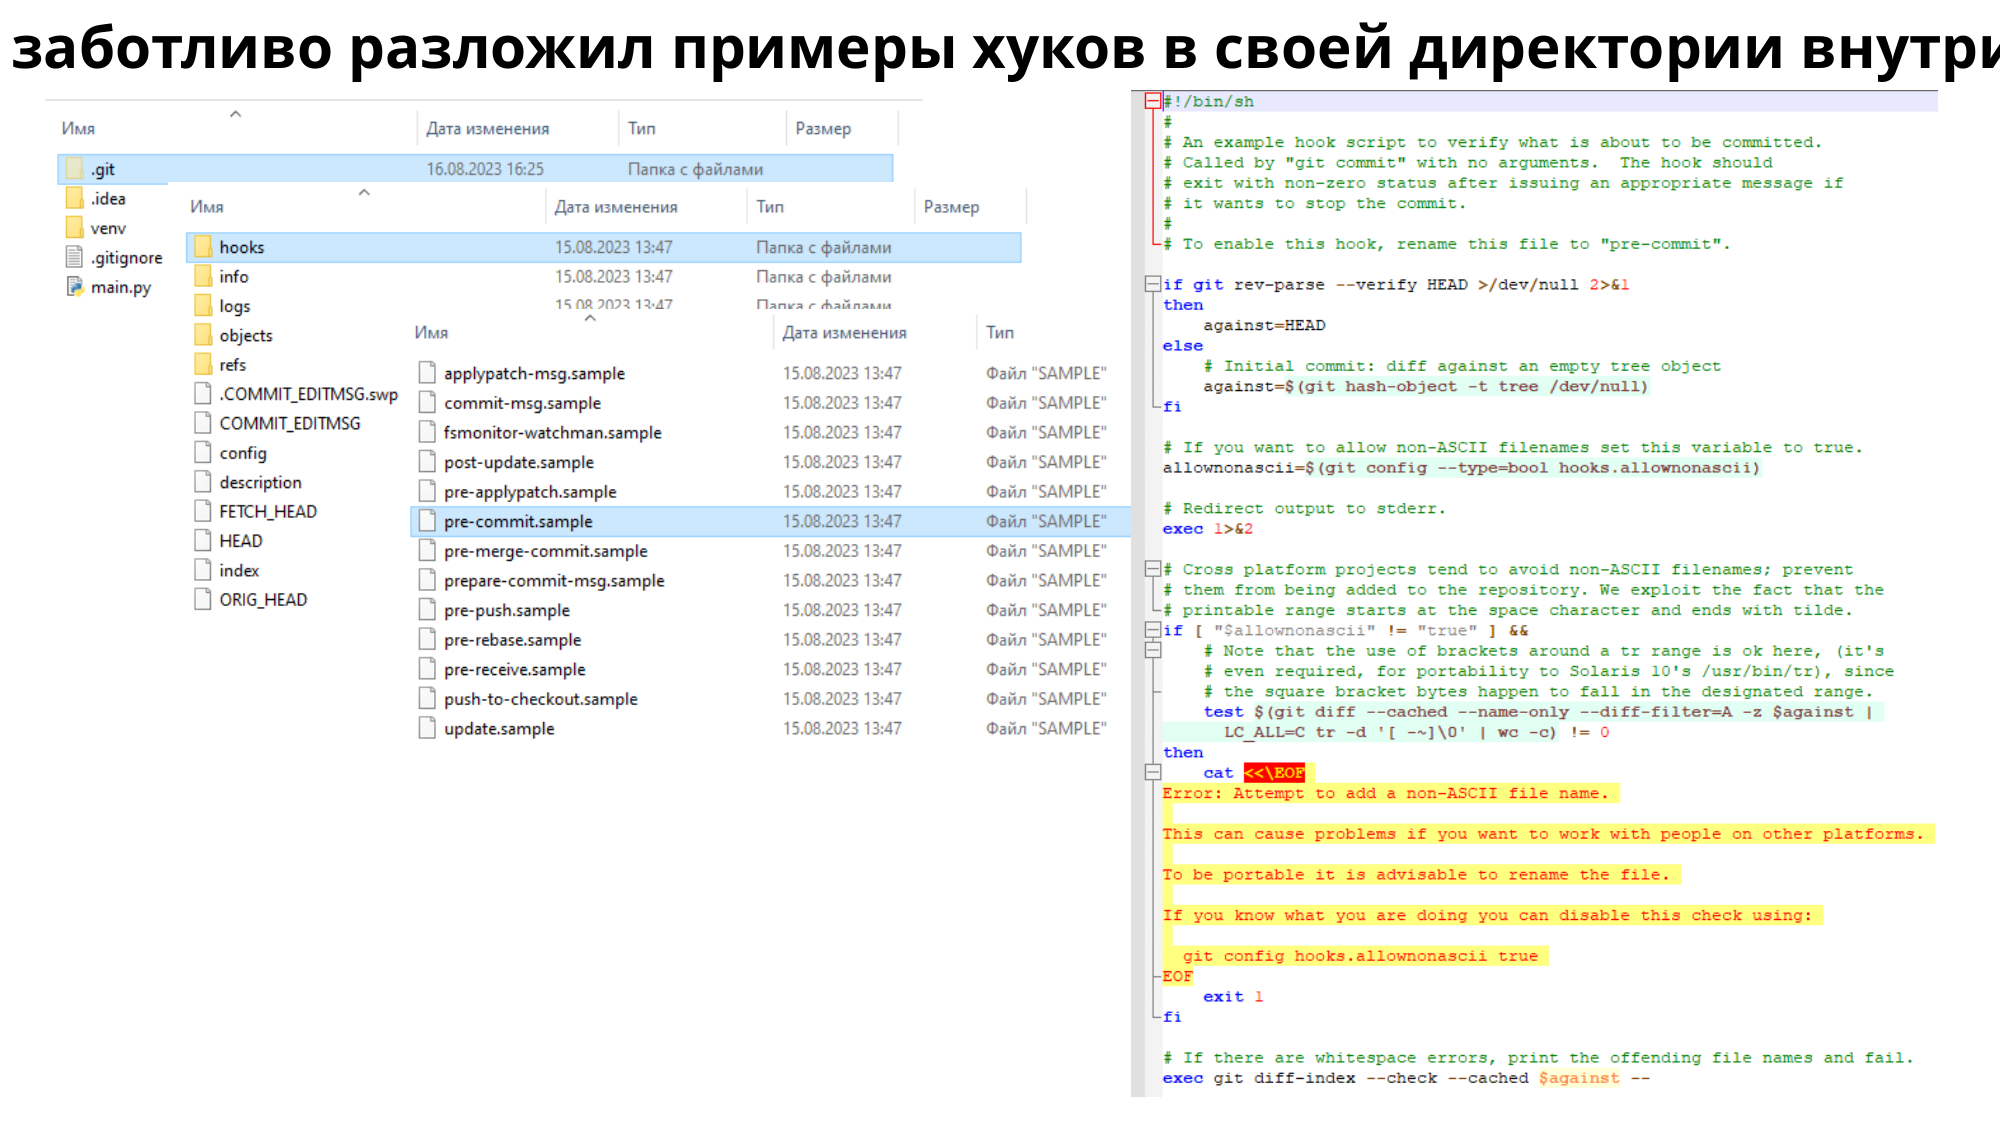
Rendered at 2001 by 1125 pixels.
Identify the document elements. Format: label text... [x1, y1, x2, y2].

text_box Git уже заботливо разложил примеры хуков в своей директории внутри проекта [0, 3, 2000, 88]
picture [45, 90, 1938, 1097]
